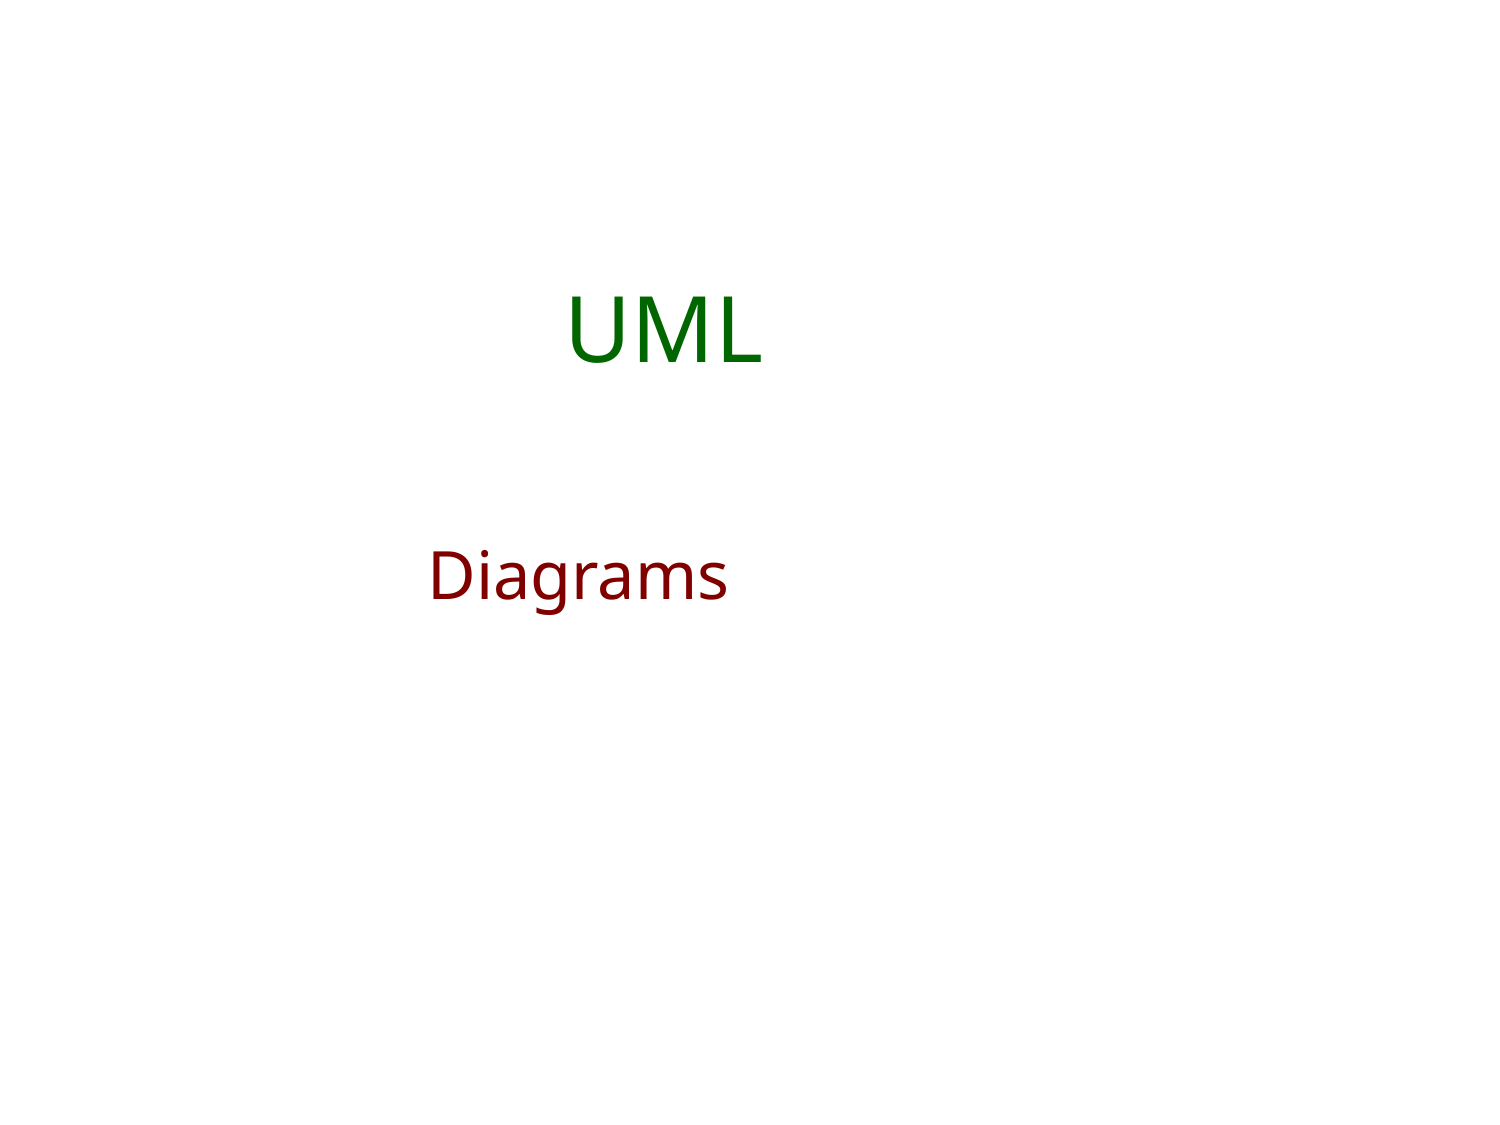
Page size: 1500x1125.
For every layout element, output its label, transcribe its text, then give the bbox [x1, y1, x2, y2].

title UML [549, 262, 1500, 390]
subtitle Diagrams [412, 524, 904, 1012]
